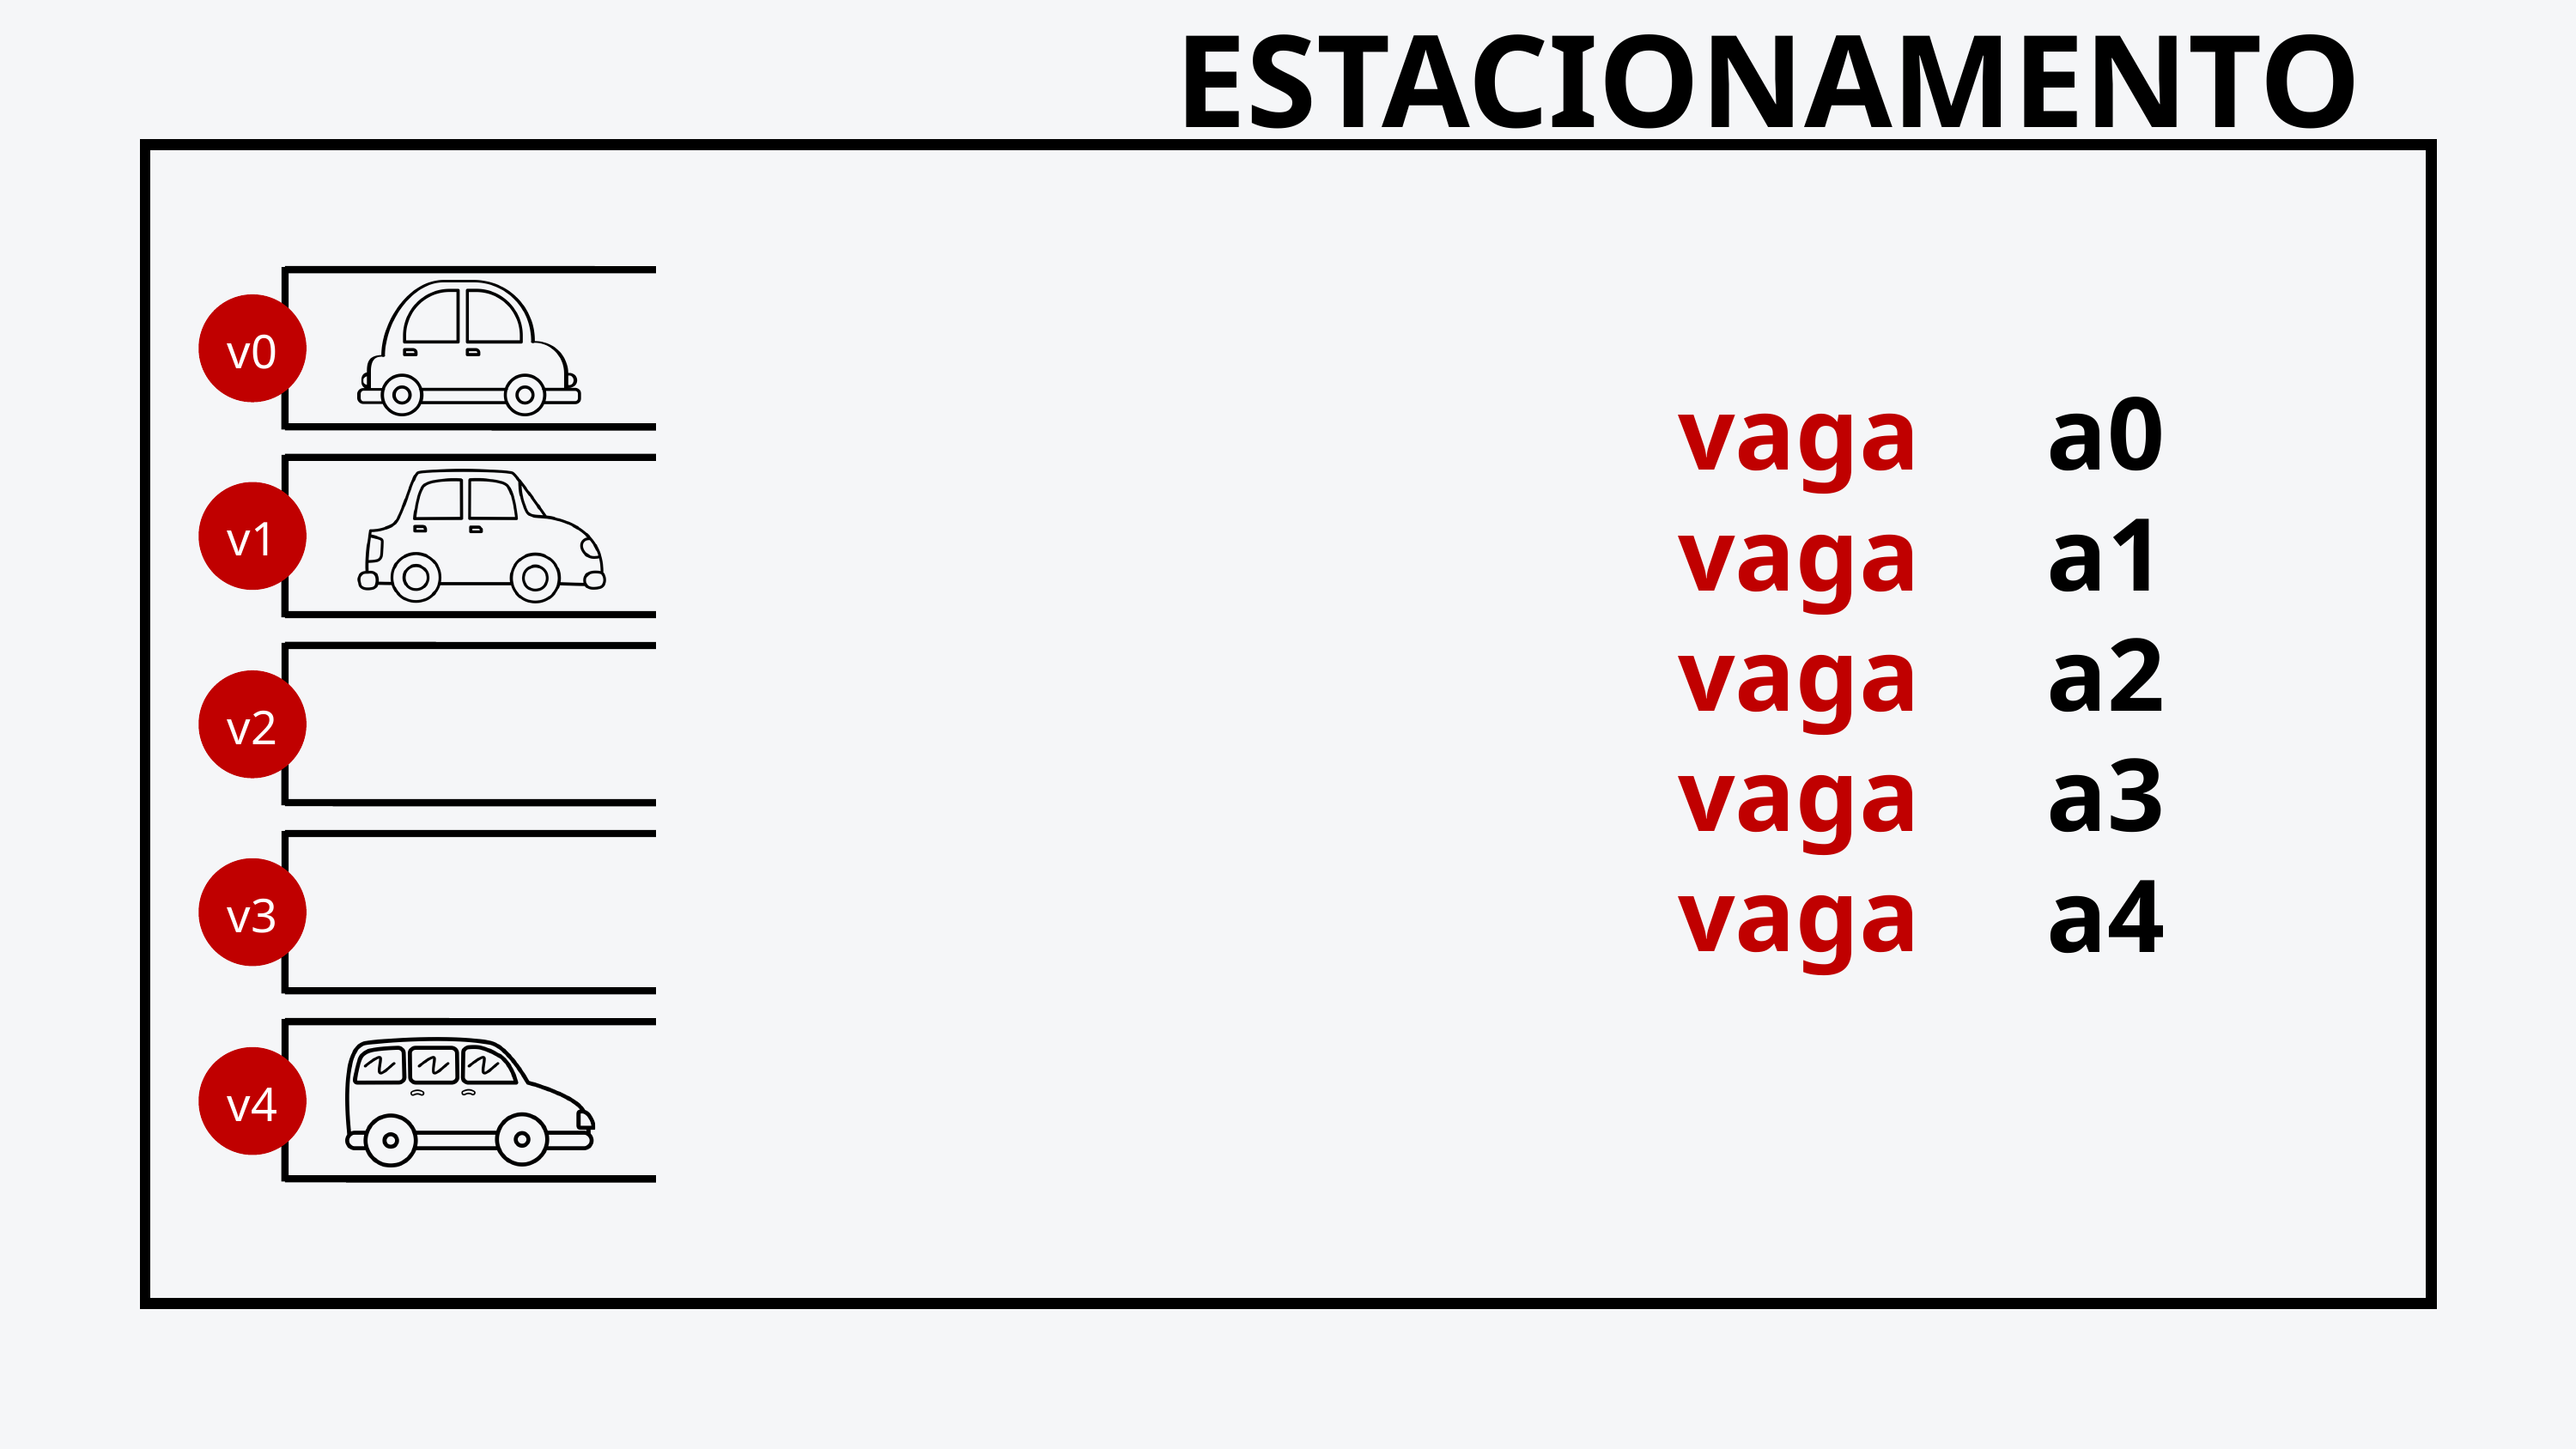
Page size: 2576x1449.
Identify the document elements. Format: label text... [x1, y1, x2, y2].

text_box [144, 144, 2432, 1304]
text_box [282, 830, 656, 994]
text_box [197, 858, 307, 967]
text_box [282, 454, 656, 618]
text_box ESTACIONAMENTO [1105, 0, 2432, 144]
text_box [197, 670, 307, 779]
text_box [282, 266, 656, 430]
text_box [197, 482, 307, 591]
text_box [282, 642, 656, 806]
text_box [282, 1018, 656, 1182]
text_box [197, 294, 307, 403]
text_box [197, 1046, 307, 1155]
